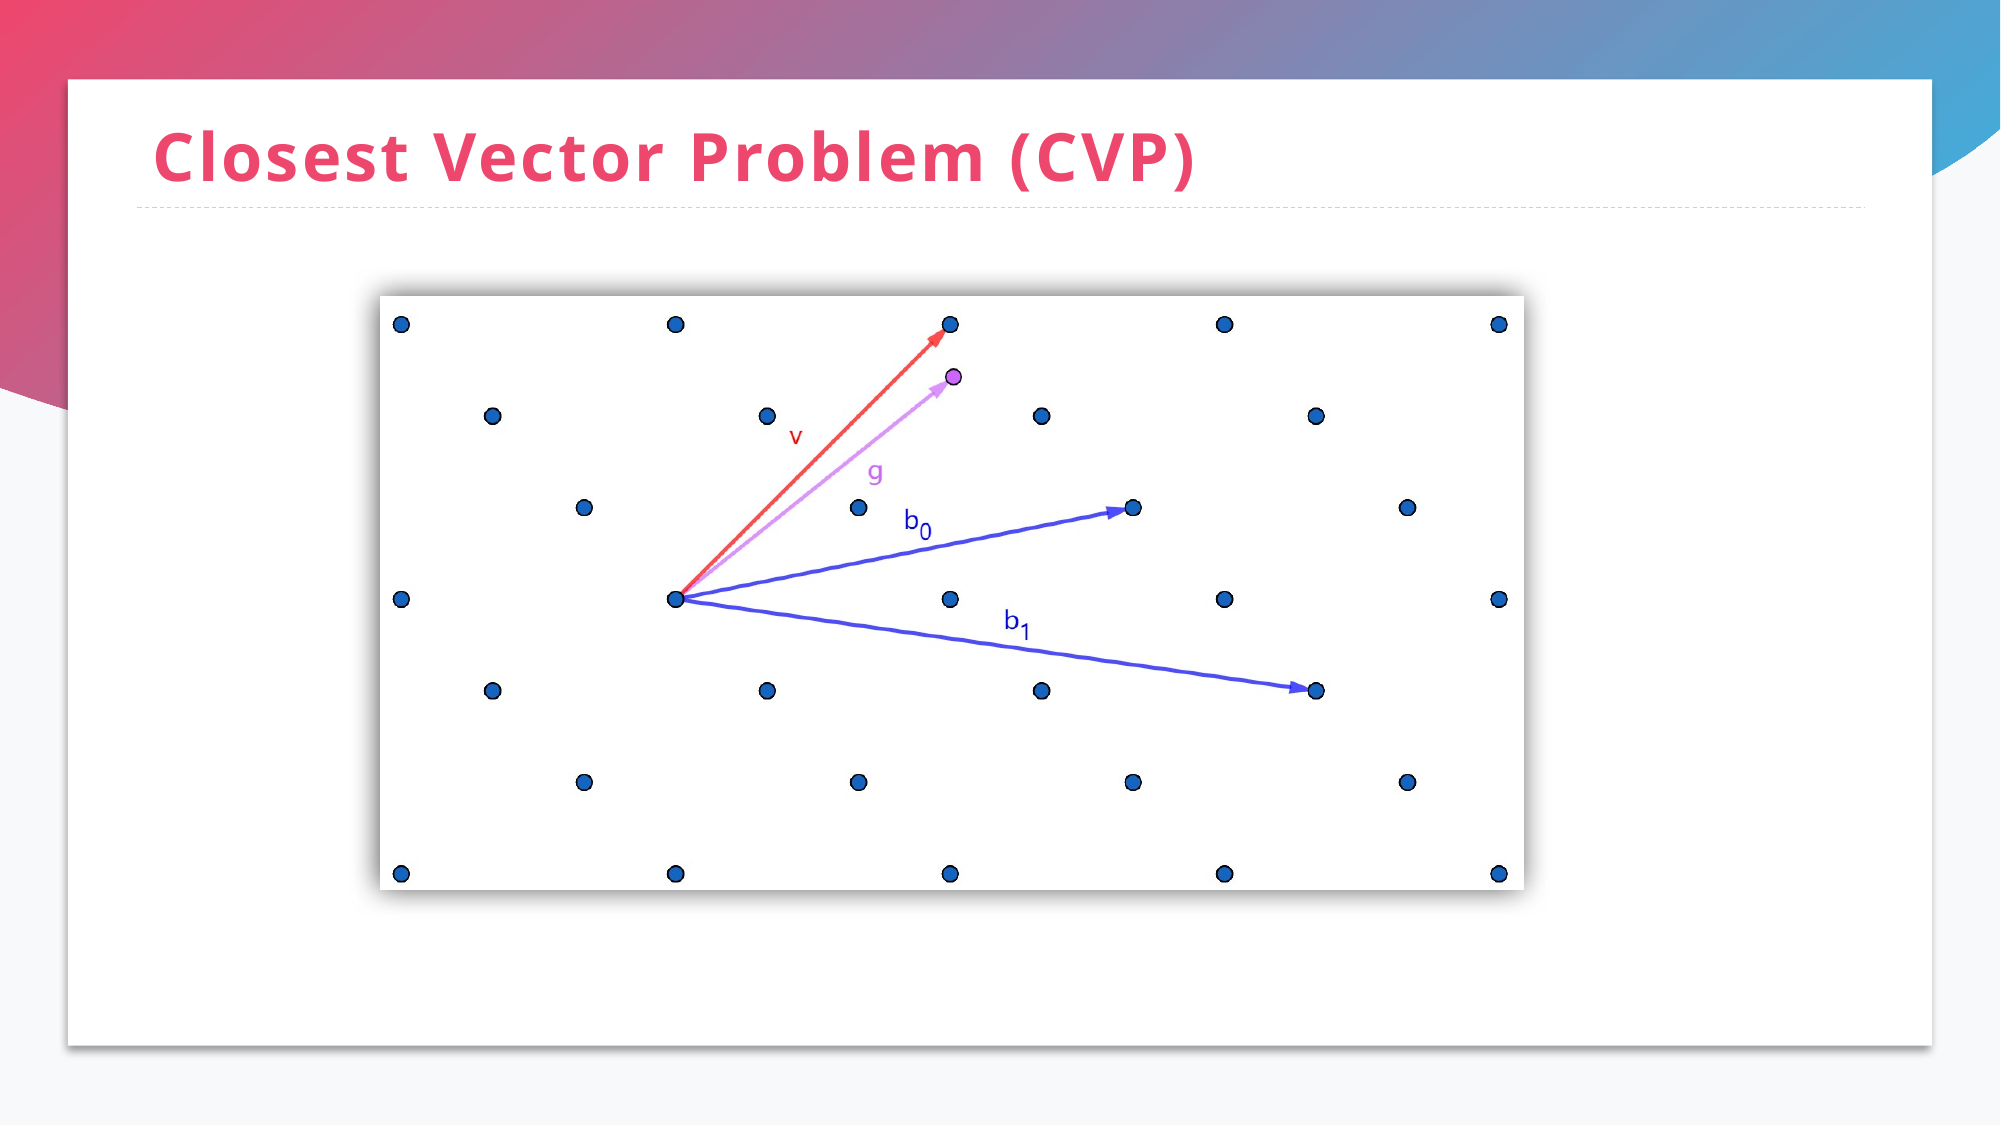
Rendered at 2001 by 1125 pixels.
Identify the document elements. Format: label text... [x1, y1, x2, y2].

title Closest Vector Problem (CVP) [137, 111, 1863, 208]
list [380, 296, 1524, 890]
